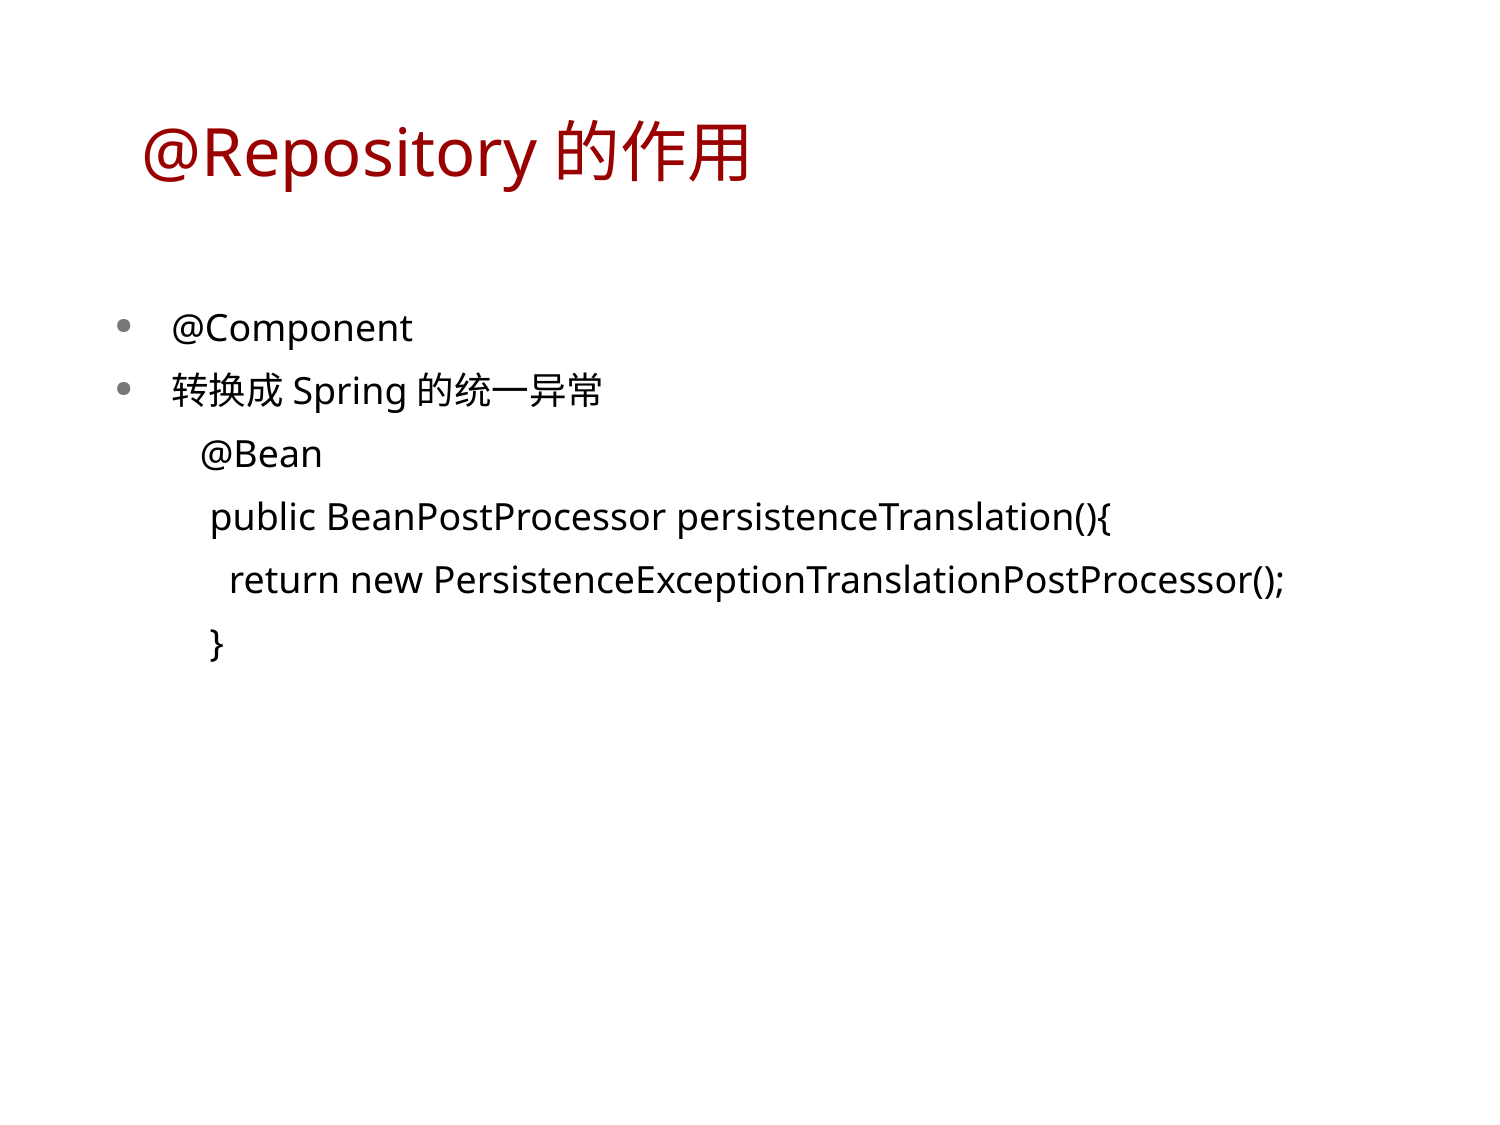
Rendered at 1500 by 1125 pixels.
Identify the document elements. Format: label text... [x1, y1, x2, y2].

text_box @Component 转换成Spring的统一异常 @Bean public BeanPostProcessor persistenceTranslation(){ return new PersistenceExceptionTranslationPostProcessor(); } [100, 278, 1376, 929]
title @Repository的作用 [141, 77, 1359, 222]
